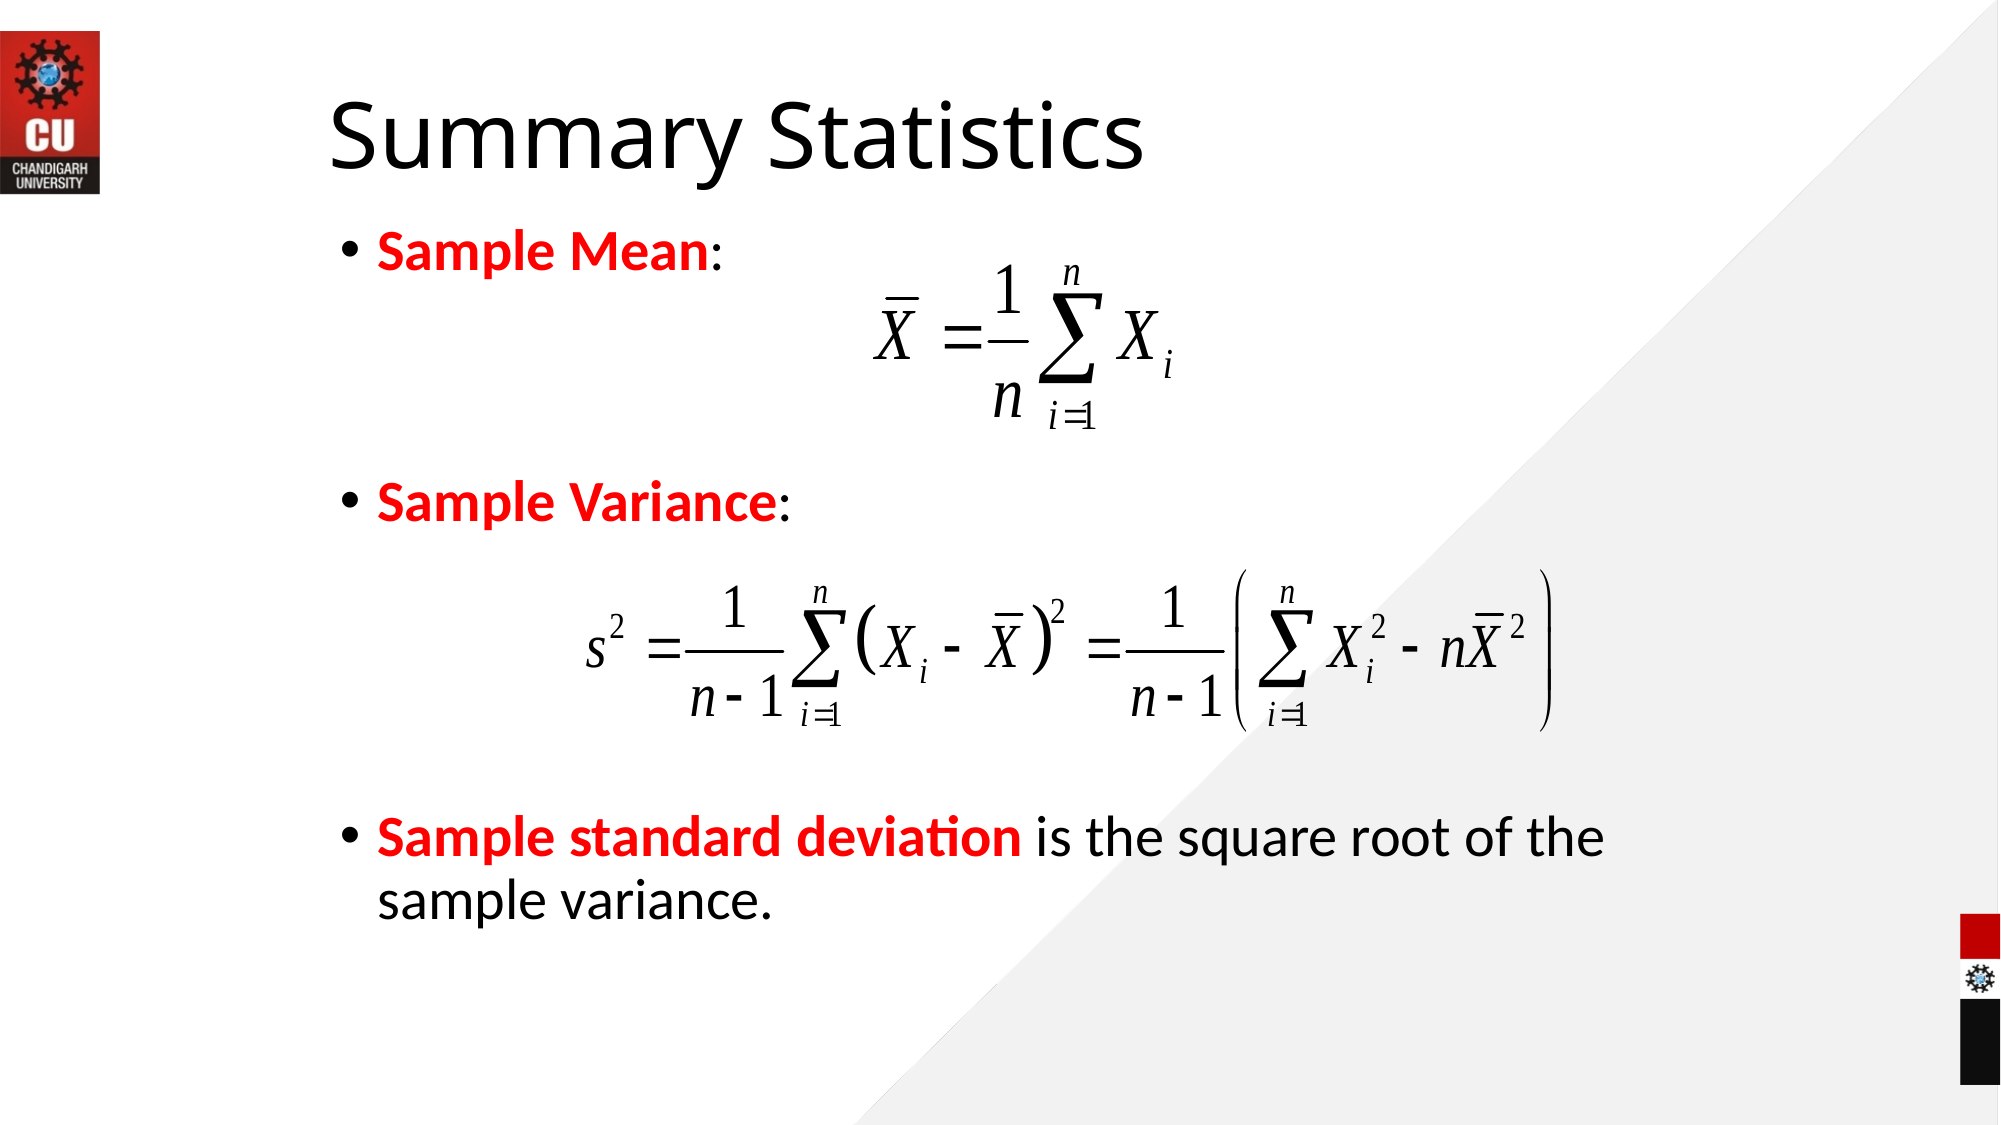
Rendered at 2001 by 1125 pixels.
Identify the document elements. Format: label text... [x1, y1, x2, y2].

title Summary Statistics [313, 45, 1955, 233]
list Sample Mean: Sample Variance: Sample standard deviation is the square root of the sample variance. [324, 212, 1638, 1005]
picture [0, 0, 2001, 1125]
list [576, 557, 1568, 746]
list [861, 237, 1192, 446]
